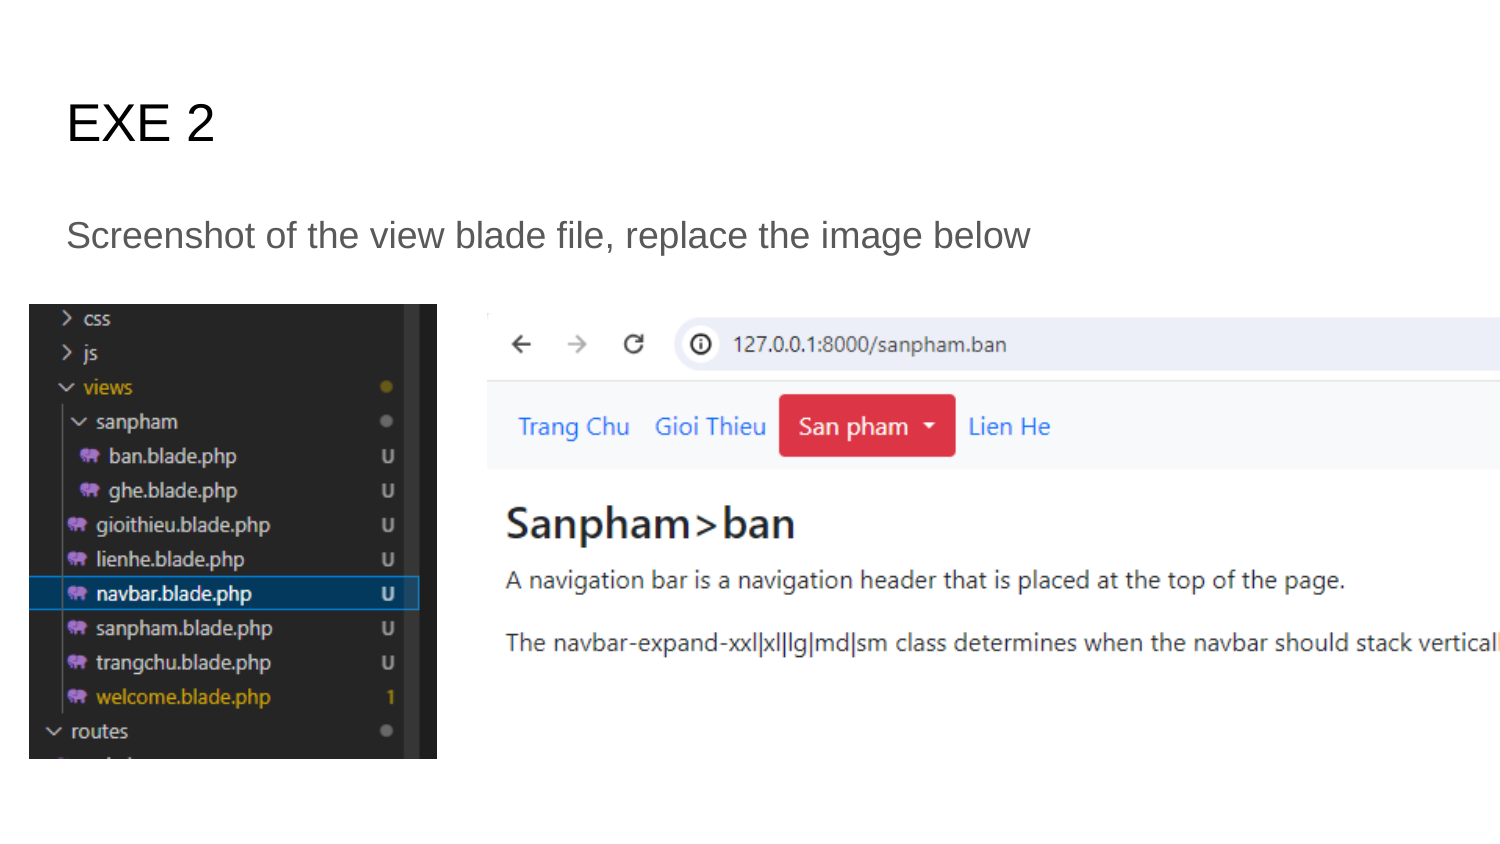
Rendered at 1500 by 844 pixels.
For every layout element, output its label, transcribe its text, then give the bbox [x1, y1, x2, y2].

list Screenshot of the view blade file, replace the image below [51, 189, 1449, 750]
picture [29, 303, 437, 760]
title EXE 2 [51, 72, 1449, 167]
picture [487, 313, 1500, 750]
